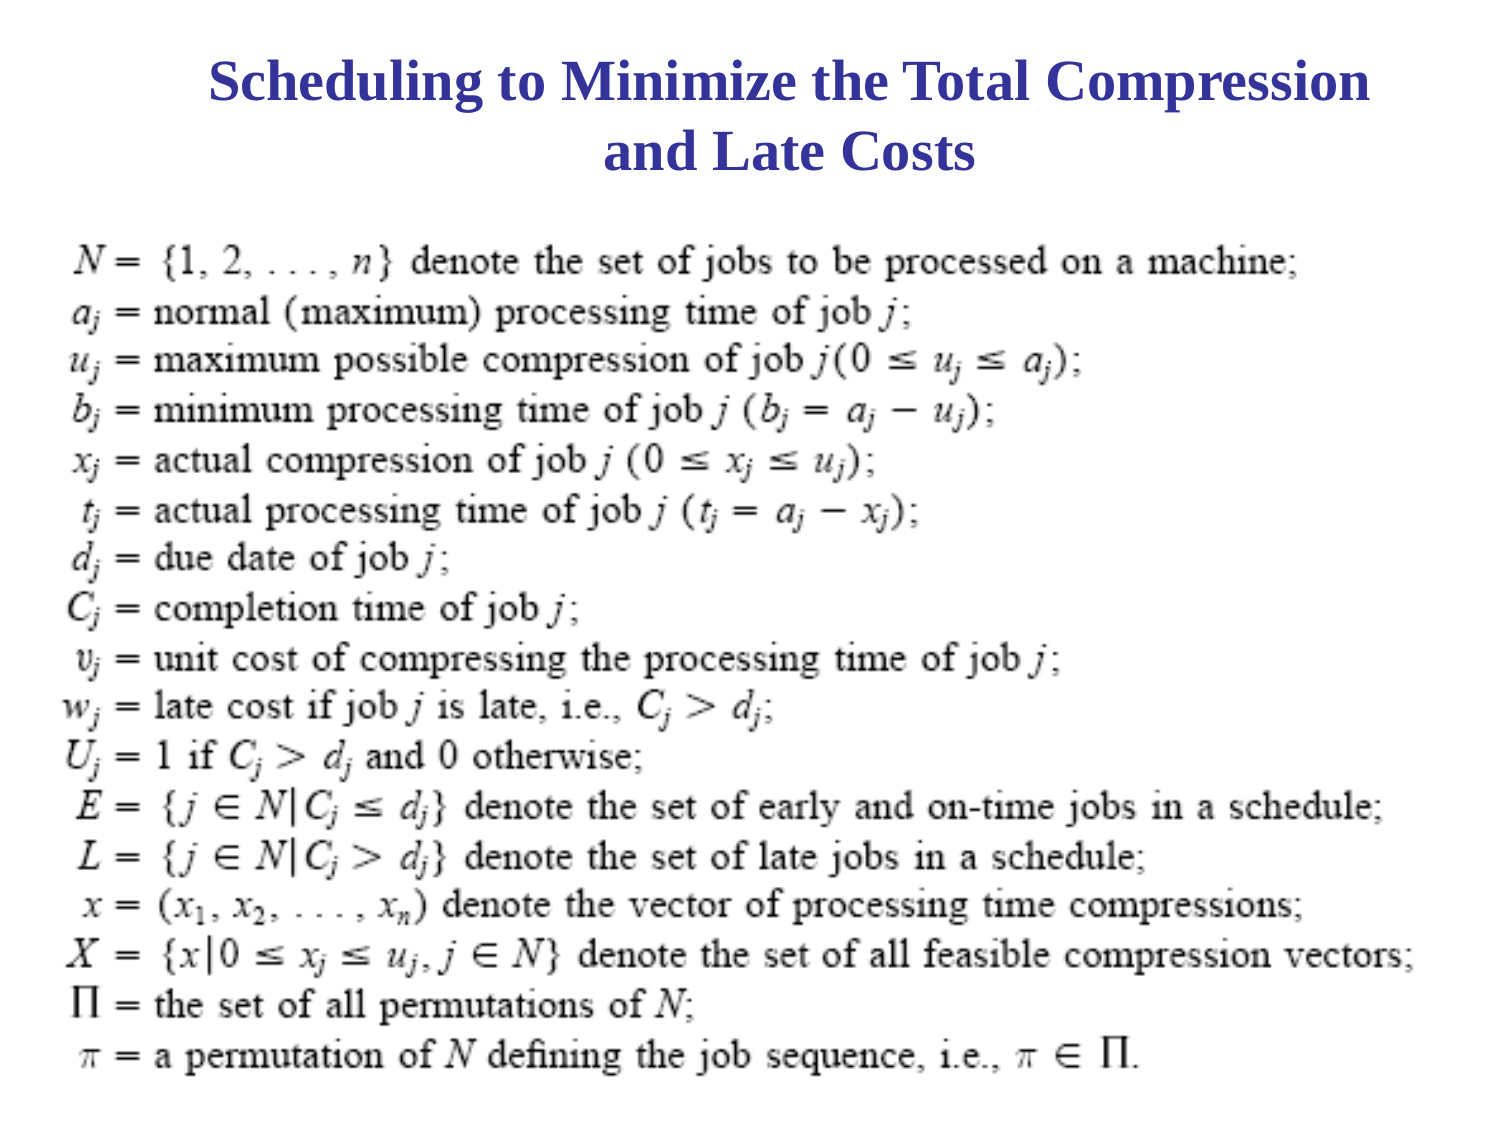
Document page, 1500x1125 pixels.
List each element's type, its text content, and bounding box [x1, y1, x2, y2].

title Scheduling to Minimize the Total Compression and Late Costs [84, 54, 1496, 191]
picture [29, 219, 1465, 1104]
